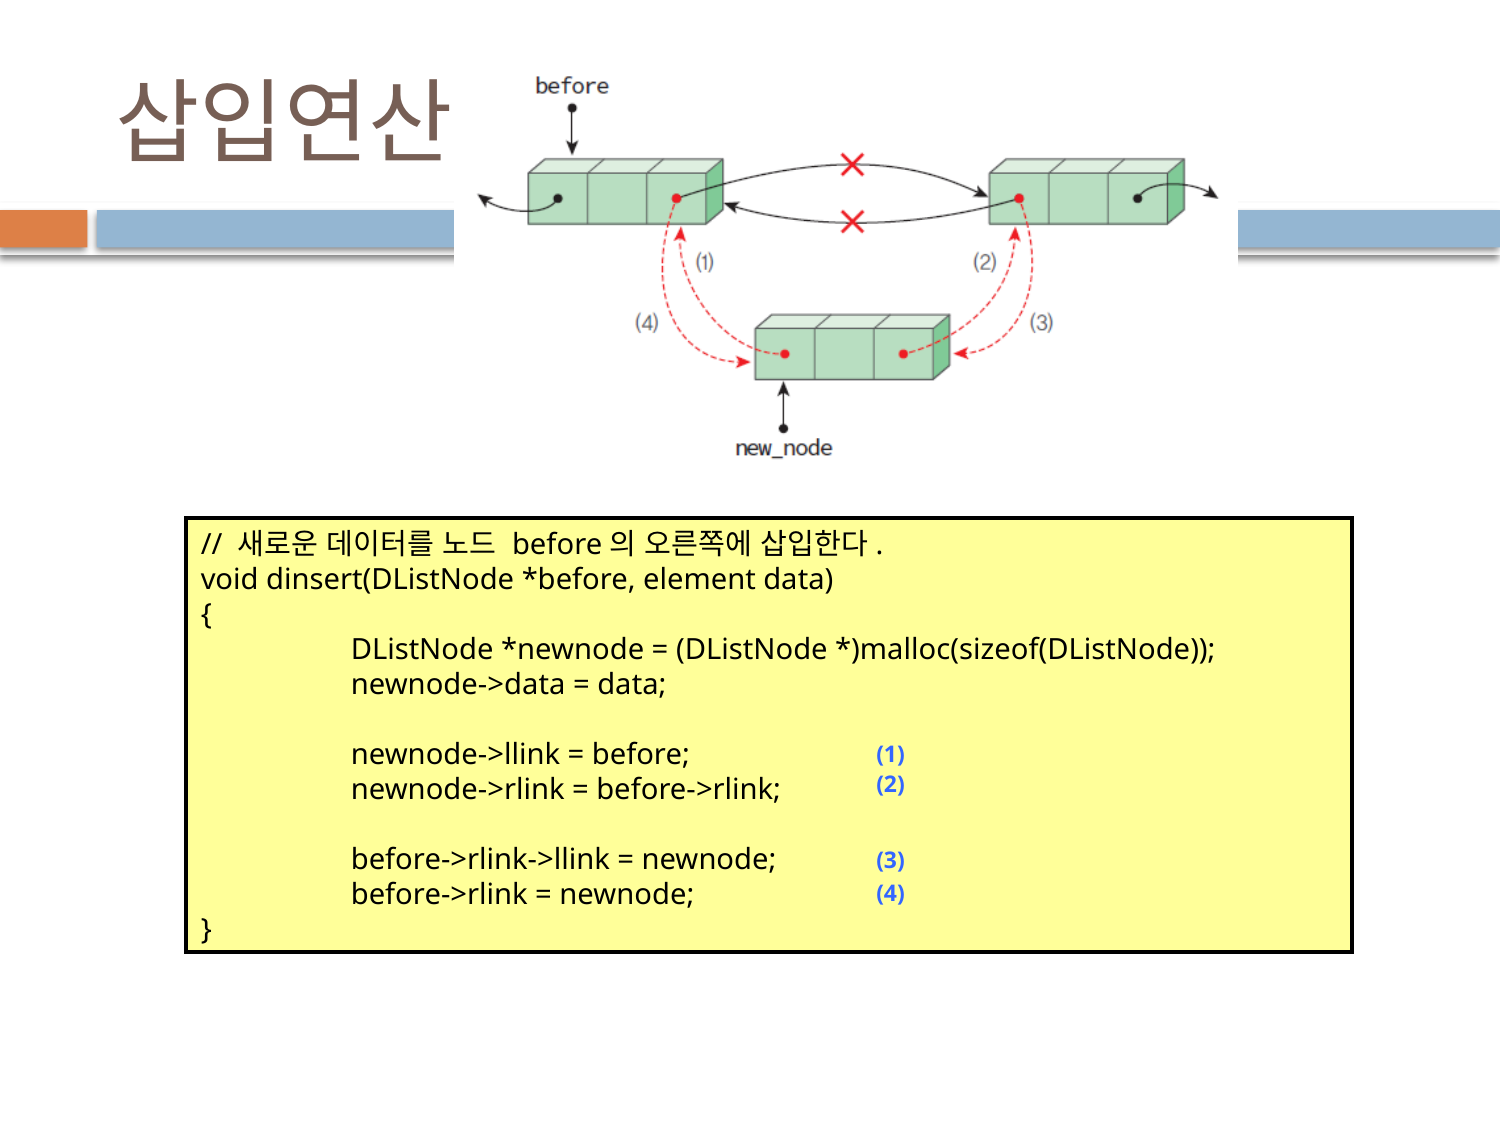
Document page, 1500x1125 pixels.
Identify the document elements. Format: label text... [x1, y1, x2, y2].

text_box (4) [861, 871, 920, 914]
title 삽입연산 [100, 37, 1438, 200]
picture [454, 45, 1238, 467]
text_box (1) [861, 732, 920, 762]
text_box // 새로운 데이터를 노드 before의 오른쪽에 삽입한다. void dinsert(DListNode *before, element data) { DListNode *newnode = (DListNode *)malloc(sizeof(DListNode)); newnode->data = data; newnode->llink = before; newnode->rlink = before->rlink; before->rlink->llink = newnode; before->rlink = newnode; } [186, 518, 1353, 953]
text_box (2) [861, 762, 920, 805]
text_box (3) [861, 838, 920, 871]
